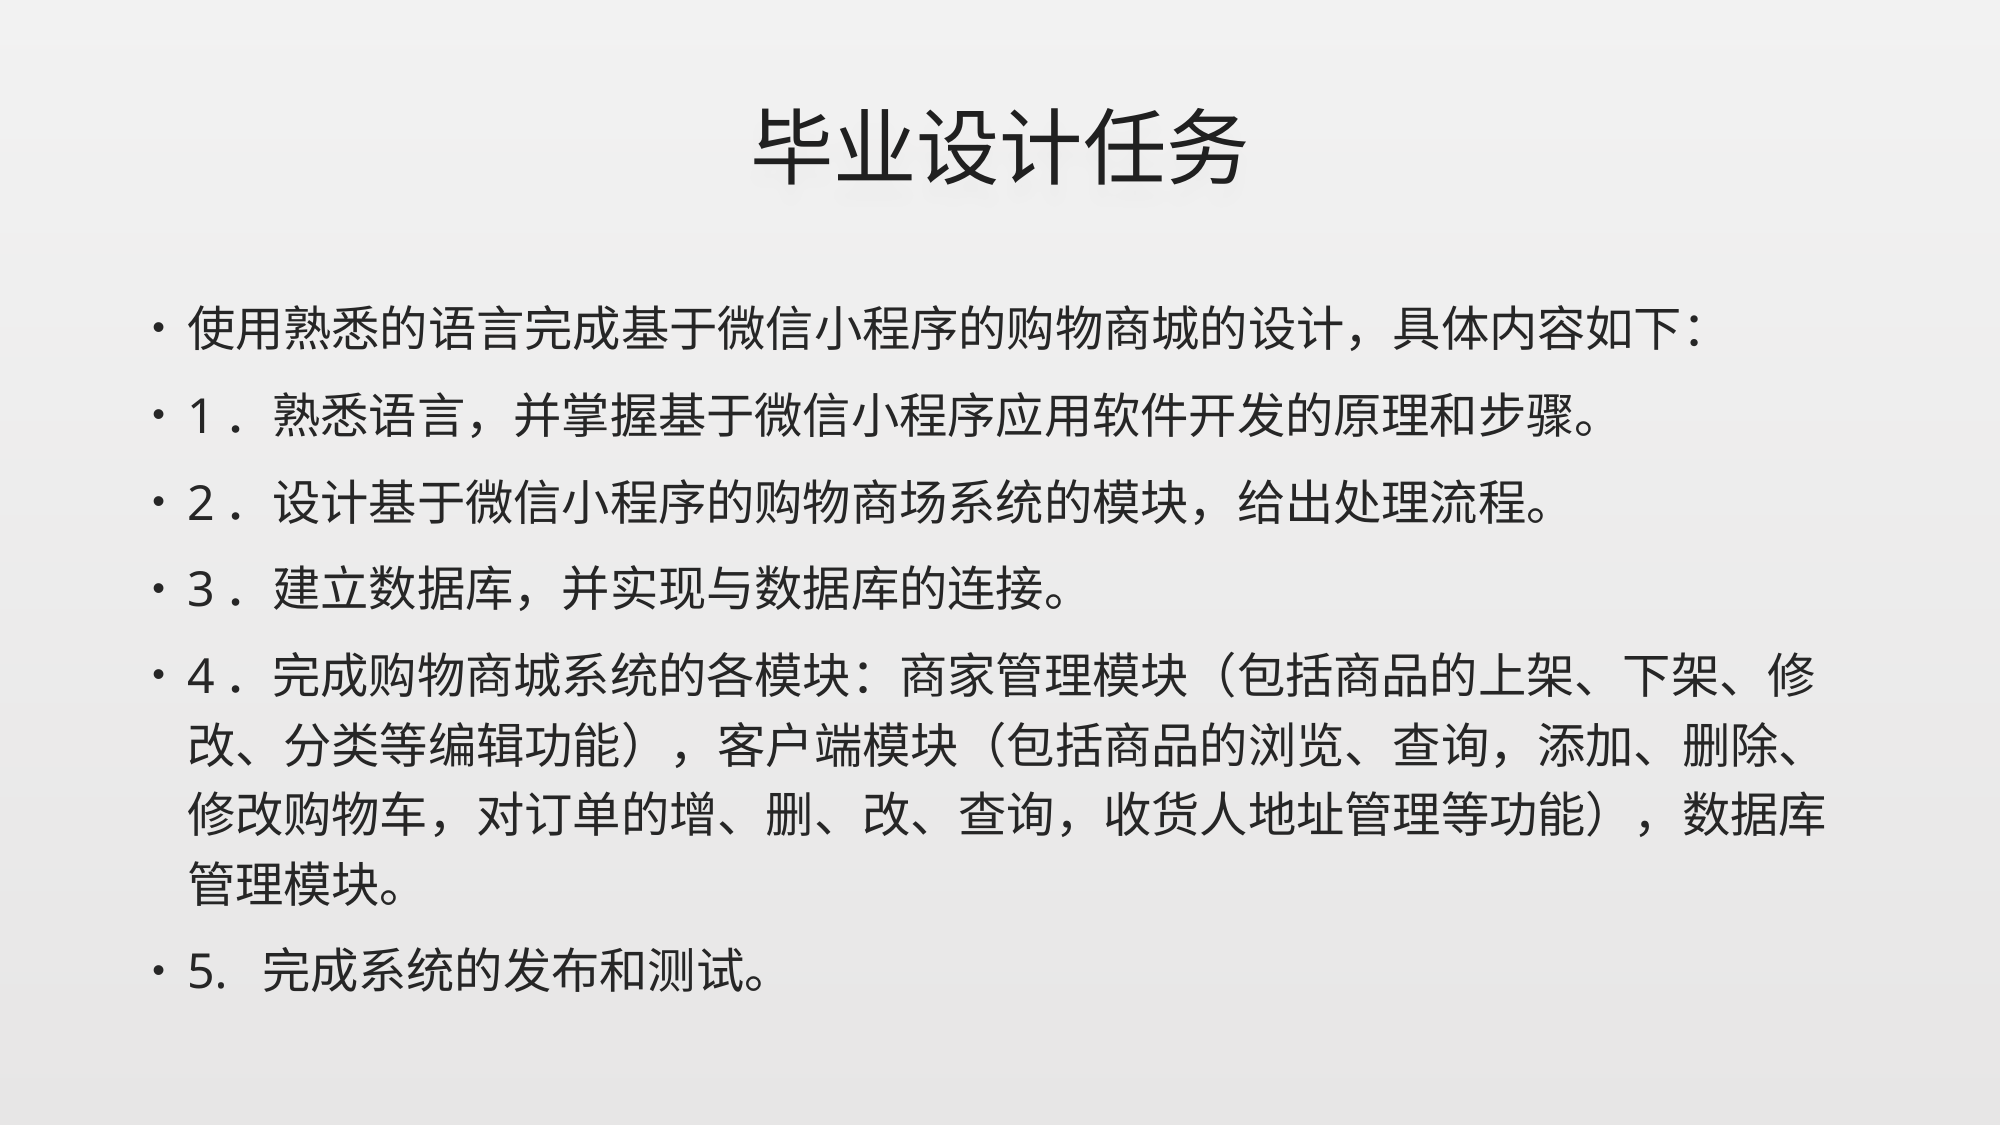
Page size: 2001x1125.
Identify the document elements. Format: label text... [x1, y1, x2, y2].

title 毕业设计任务 [137, 32, 1863, 205]
list 使用熟悉的语言完成基于微信小程序的购物商城的设计，具体内容如下： 1．熟悉语言，并掌握基于微信小程序应用软件开发的原理和步骤。 2．设计基于微信小程序的购物商场系统的模块，给出处理流程。 3．建立数据库，并实现与数据库的连接。 4．完成购物商城系统的各模块：商家管理模块（包括商品的上架、下架、修改、分类等编辑功能），客户端模块（包括商品的浏览、查询，添加、删除、修改购物车，对订单的增、删、改、查询，收货人地址管理等功能），数据库管理模块。 5. 完成系统的发布和测试。 [137, 279, 1863, 1014]
